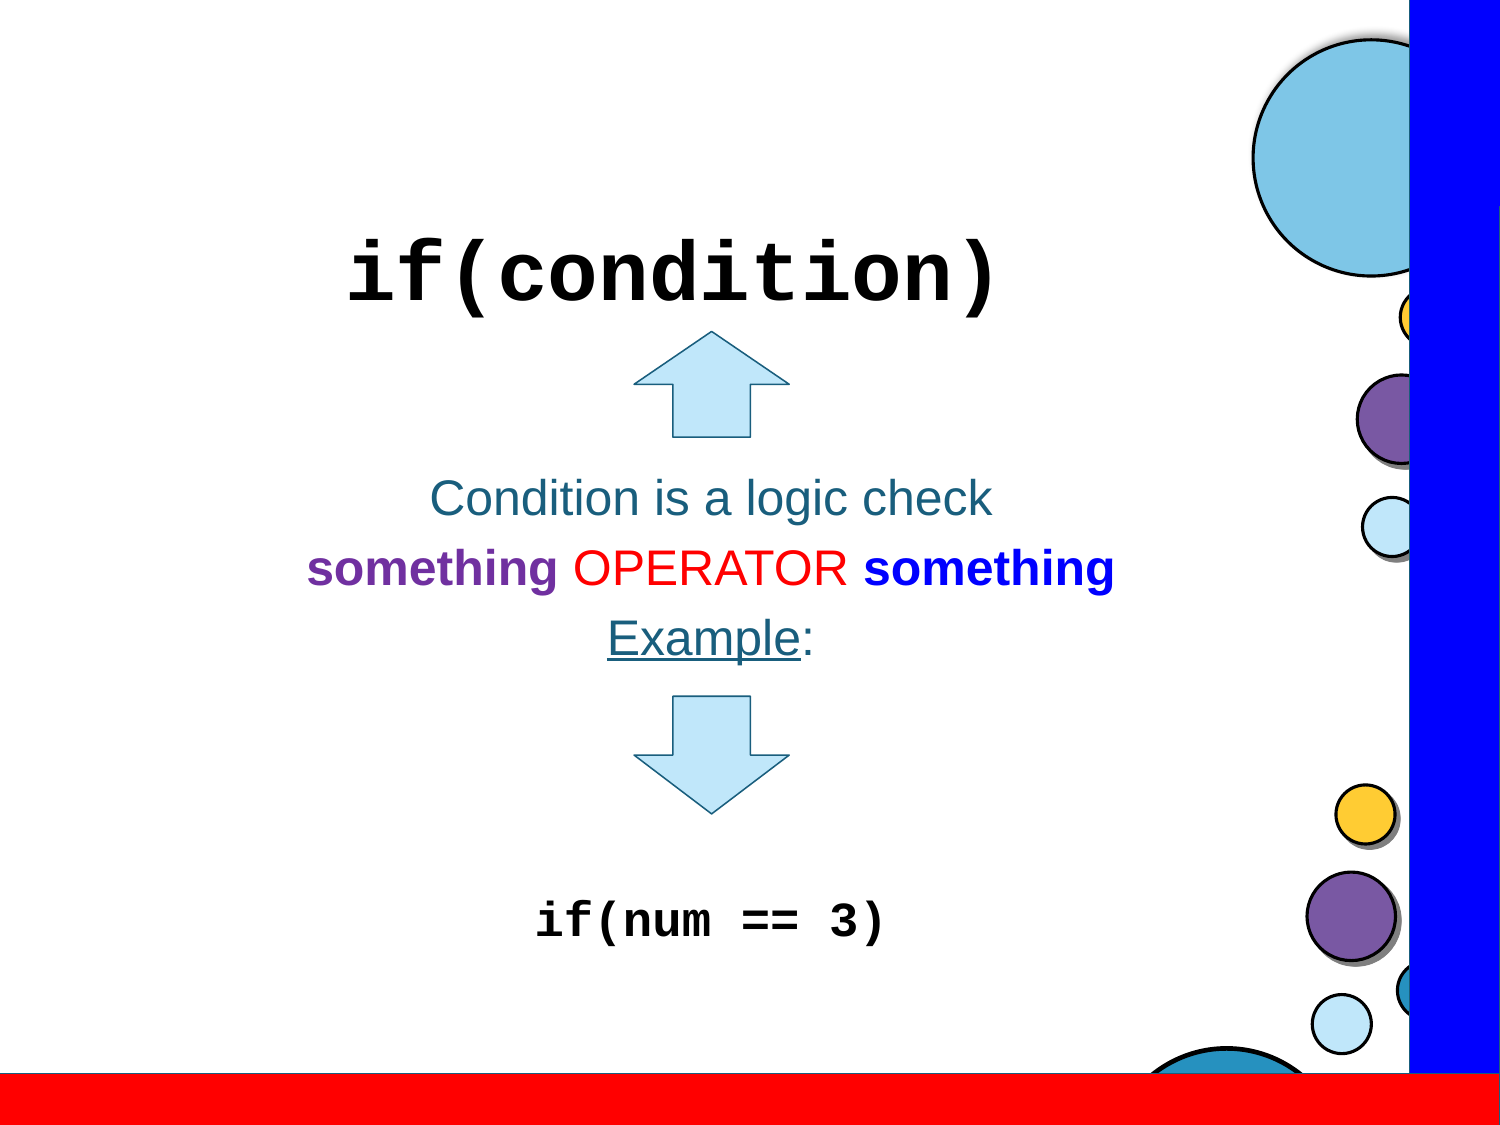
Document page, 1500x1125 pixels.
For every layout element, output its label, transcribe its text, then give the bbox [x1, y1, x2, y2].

list Condition is a logic check something OPERATOR something Example: [243, 457, 1179, 731]
text_box if(num == 3) [266, 818, 1157, 960]
text_box [634, 696, 790, 814]
text_box [634, 331, 790, 438]
title if(condition) [230, 196, 1120, 338]
